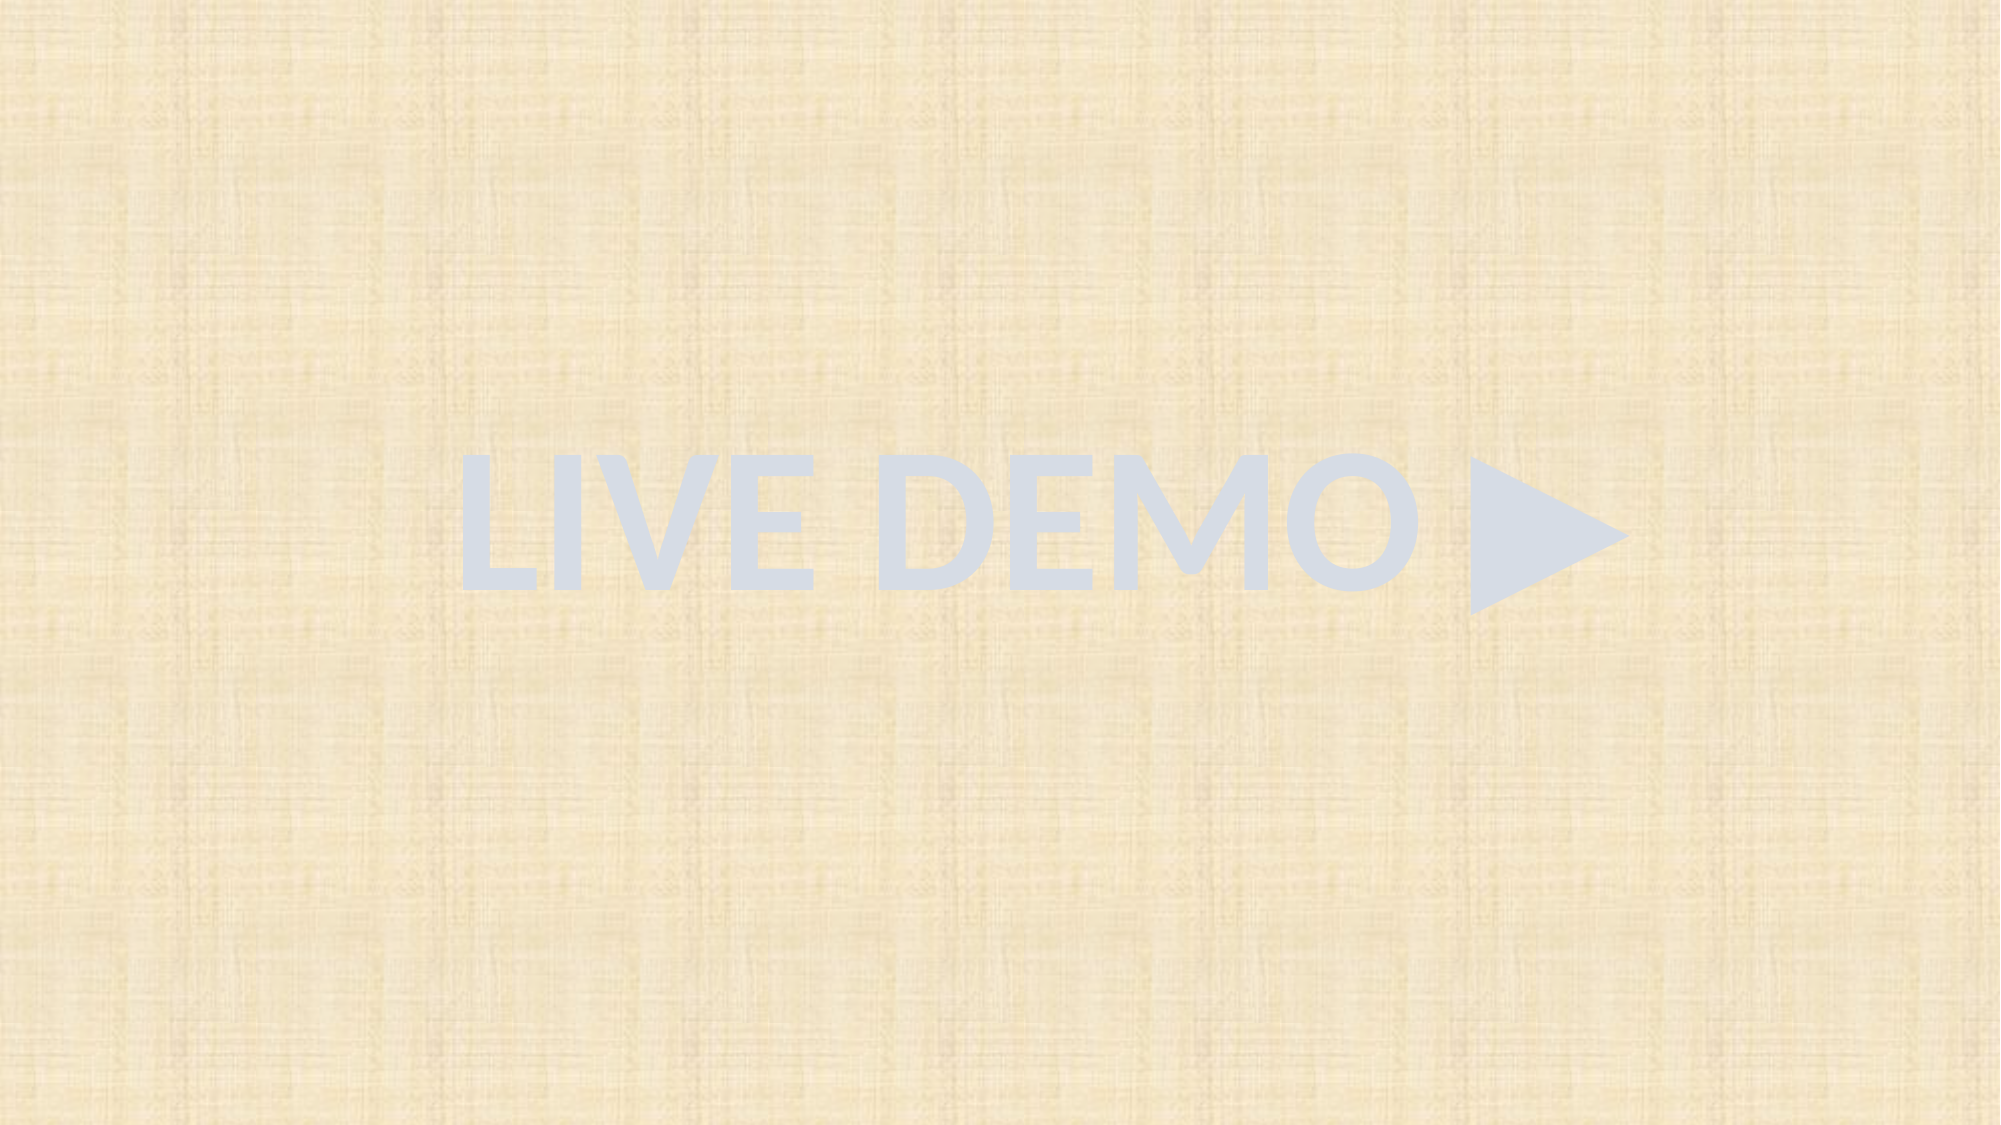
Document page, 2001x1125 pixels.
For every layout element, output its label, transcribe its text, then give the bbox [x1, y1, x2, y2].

text_box LIVE DEMO ▶️ [326, 374, 1757, 640]
